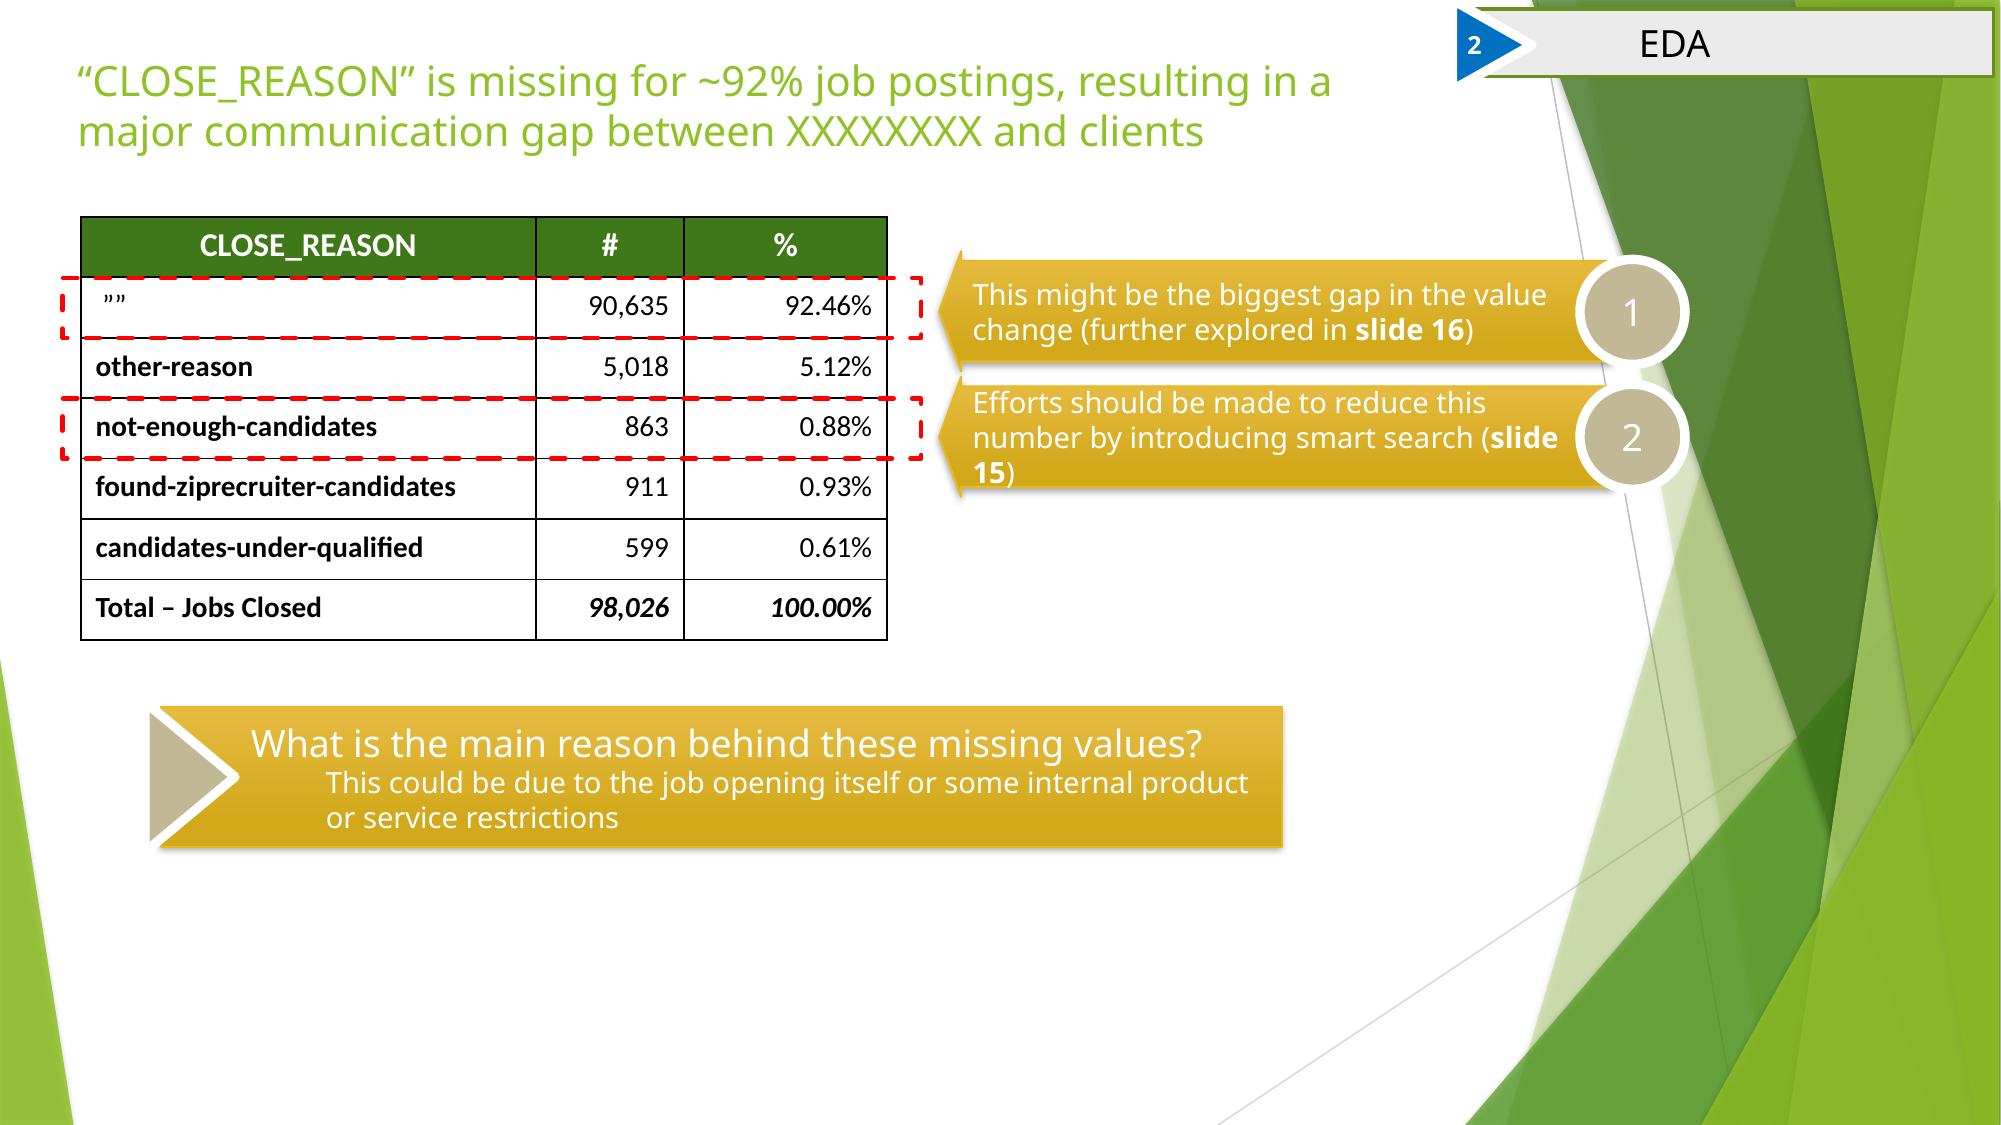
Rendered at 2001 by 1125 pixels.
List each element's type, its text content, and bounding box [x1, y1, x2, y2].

table_cell Total – Jobs Closed [82, 580, 535, 639]
table_cell candidates-under-qualified [82, 520, 535, 579]
text_box 2 [1578, 382, 1687, 491]
table_cell 5.12% [685, 339, 886, 397]
table_cell 911 [537, 459, 683, 518]
table_cell found-ziprecruiter-candidates [82, 459, 535, 518]
text_box [61, 397, 923, 460]
table_cell 100.00% [685, 580, 886, 639]
table_cell 599 [537, 520, 683, 579]
text_box 1 [1578, 257, 1687, 366]
text_box What is the main reason behind these missing values? This could be due to the job opening itself or some internal product or service restrictions [160, 706, 1283, 848]
text_box [61, 276, 923, 340]
table_cell 0.61% [685, 520, 886, 579]
table_header # [537, 218, 683, 276]
table_cell other-reason [82, 339, 535, 397]
table_cell 0.93% [685, 459, 886, 518]
table_cell 5,018 [537, 339, 683, 397]
text_box This might be the biggest gap in the value change (further explored in slide 16) [938, 250, 1615, 373]
table_header CLOSE_REASON [82, 218, 535, 276]
table_header % [685, 218, 886, 276]
text_box “CLOSE_REASON” is missing for ~92% job postings, resulting in a major communication gap between XXXXXXXX and clients [62, 47, 1439, 199]
text_box EDA [1473, 7, 1995, 78]
text_box [143, 700, 237, 854]
text_box 2 [1450, 0, 1534, 92]
table_cell 98,026 [537, 580, 683, 639]
text_box Efforts should be made to reduce this number by introducing smart search (slide 15) [938, 375, 1615, 498]
